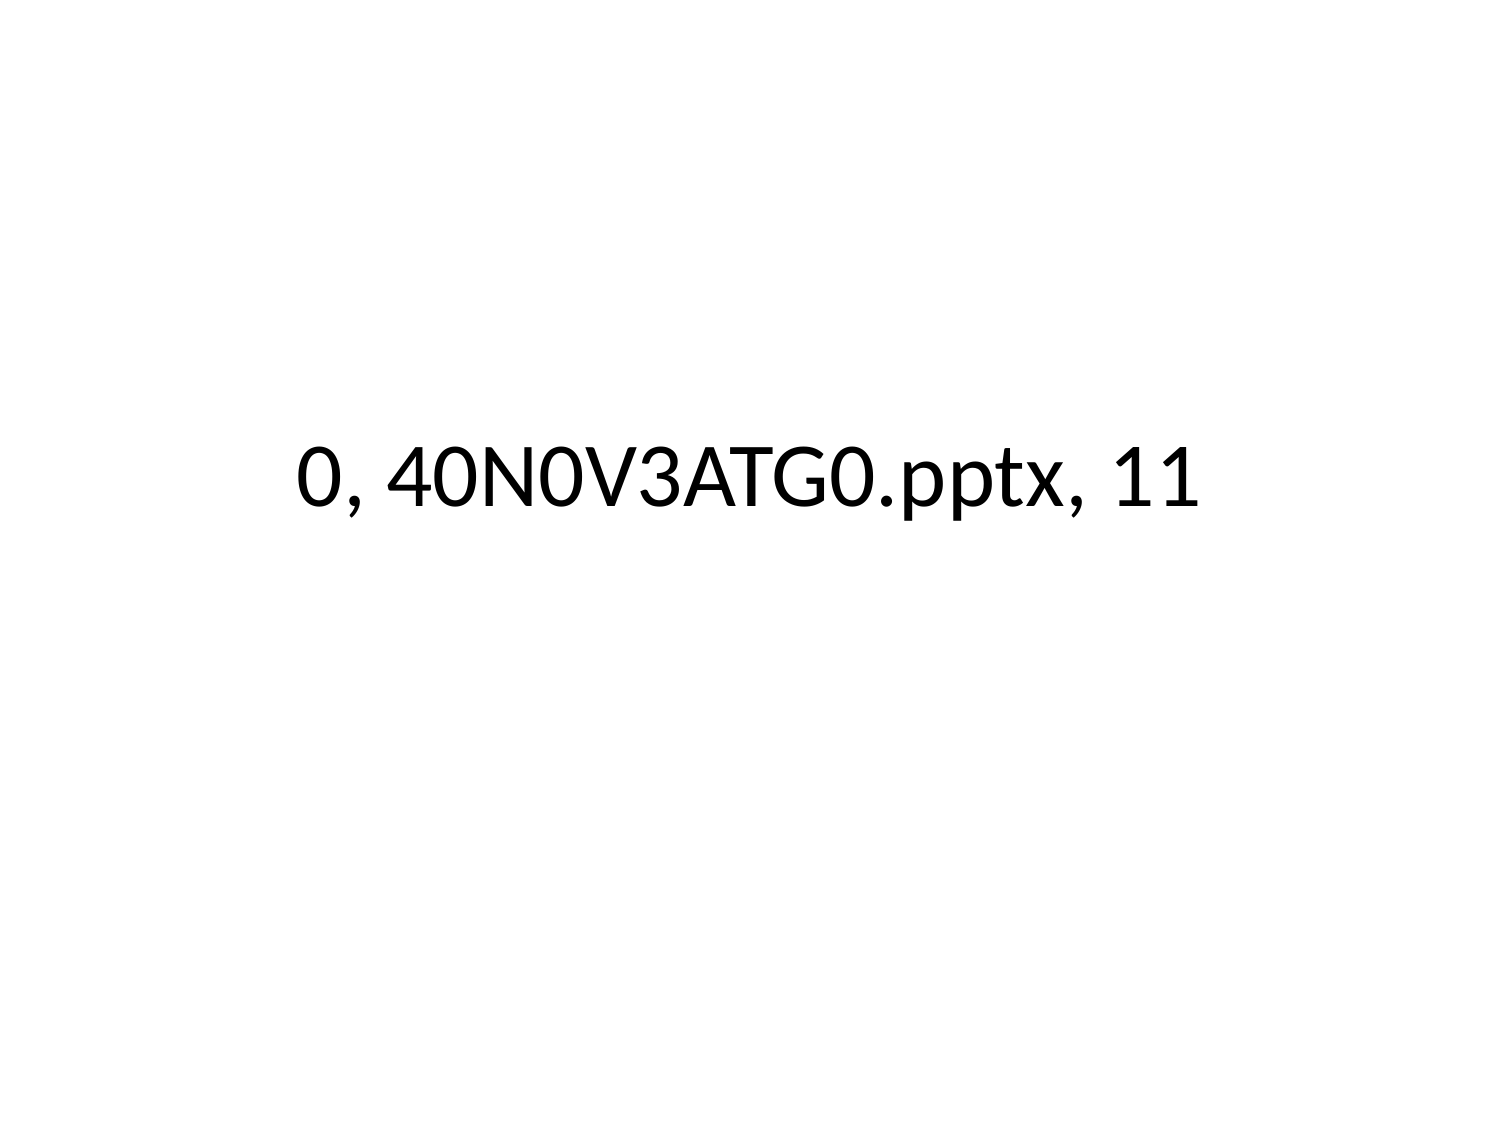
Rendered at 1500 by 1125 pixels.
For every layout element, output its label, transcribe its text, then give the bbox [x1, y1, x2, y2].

title 0, 40N0V3ATG0.pptx, 11 [112, 349, 1388, 591]
